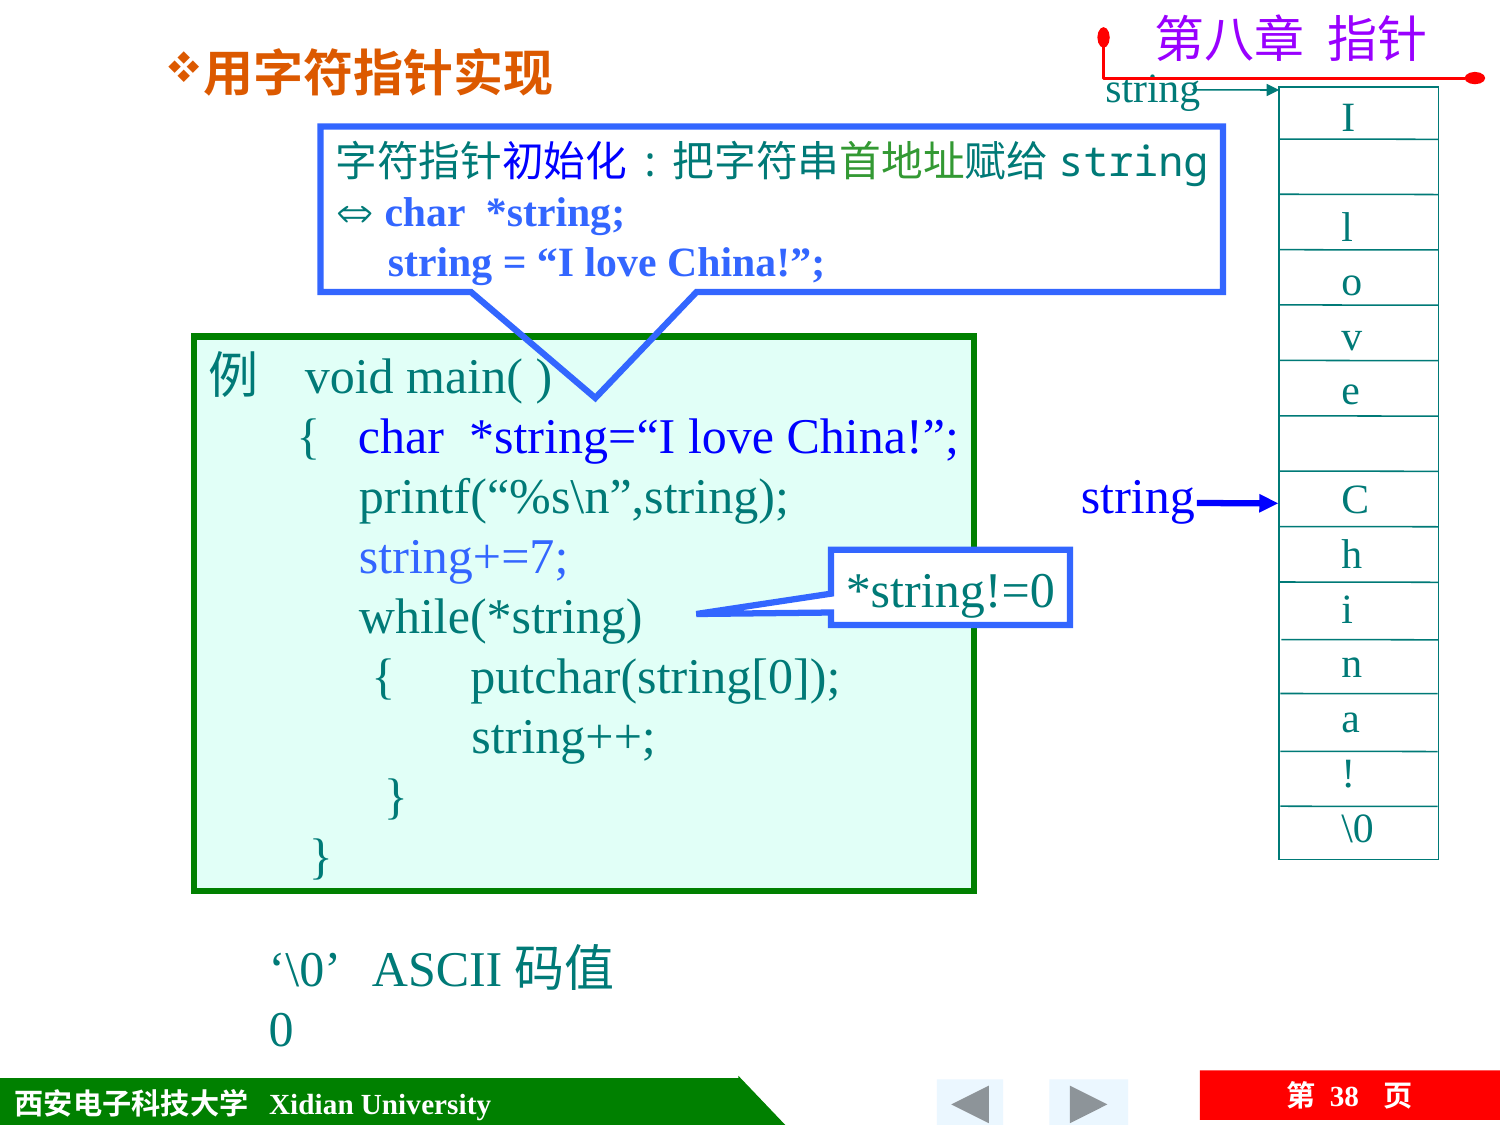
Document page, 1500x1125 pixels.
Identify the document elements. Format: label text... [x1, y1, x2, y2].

text_box ‘\0’ ASCII码值0 [253, 928, 656, 1064]
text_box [1090, 53, 1439, 860]
text_box [0, 37, 1098, 126]
text_box 用字符指针实现 [0, 0, 727, 102]
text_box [1065, 455, 1279, 532]
text_box 例 void main( ) { char *string=“I love China!”; printf(“%s\n”,string); string+=7; while(*string) { putchar(string[0]); string++; } } [194, 336, 975, 892]
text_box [1103, 0, 1476, 79]
text_box *string!=0 [696, 549, 1070, 626]
text_box 字符指针初始化:把字符串首地址赋给string  char *string; string = “I love China!”; [320, 126, 1085, 398]
